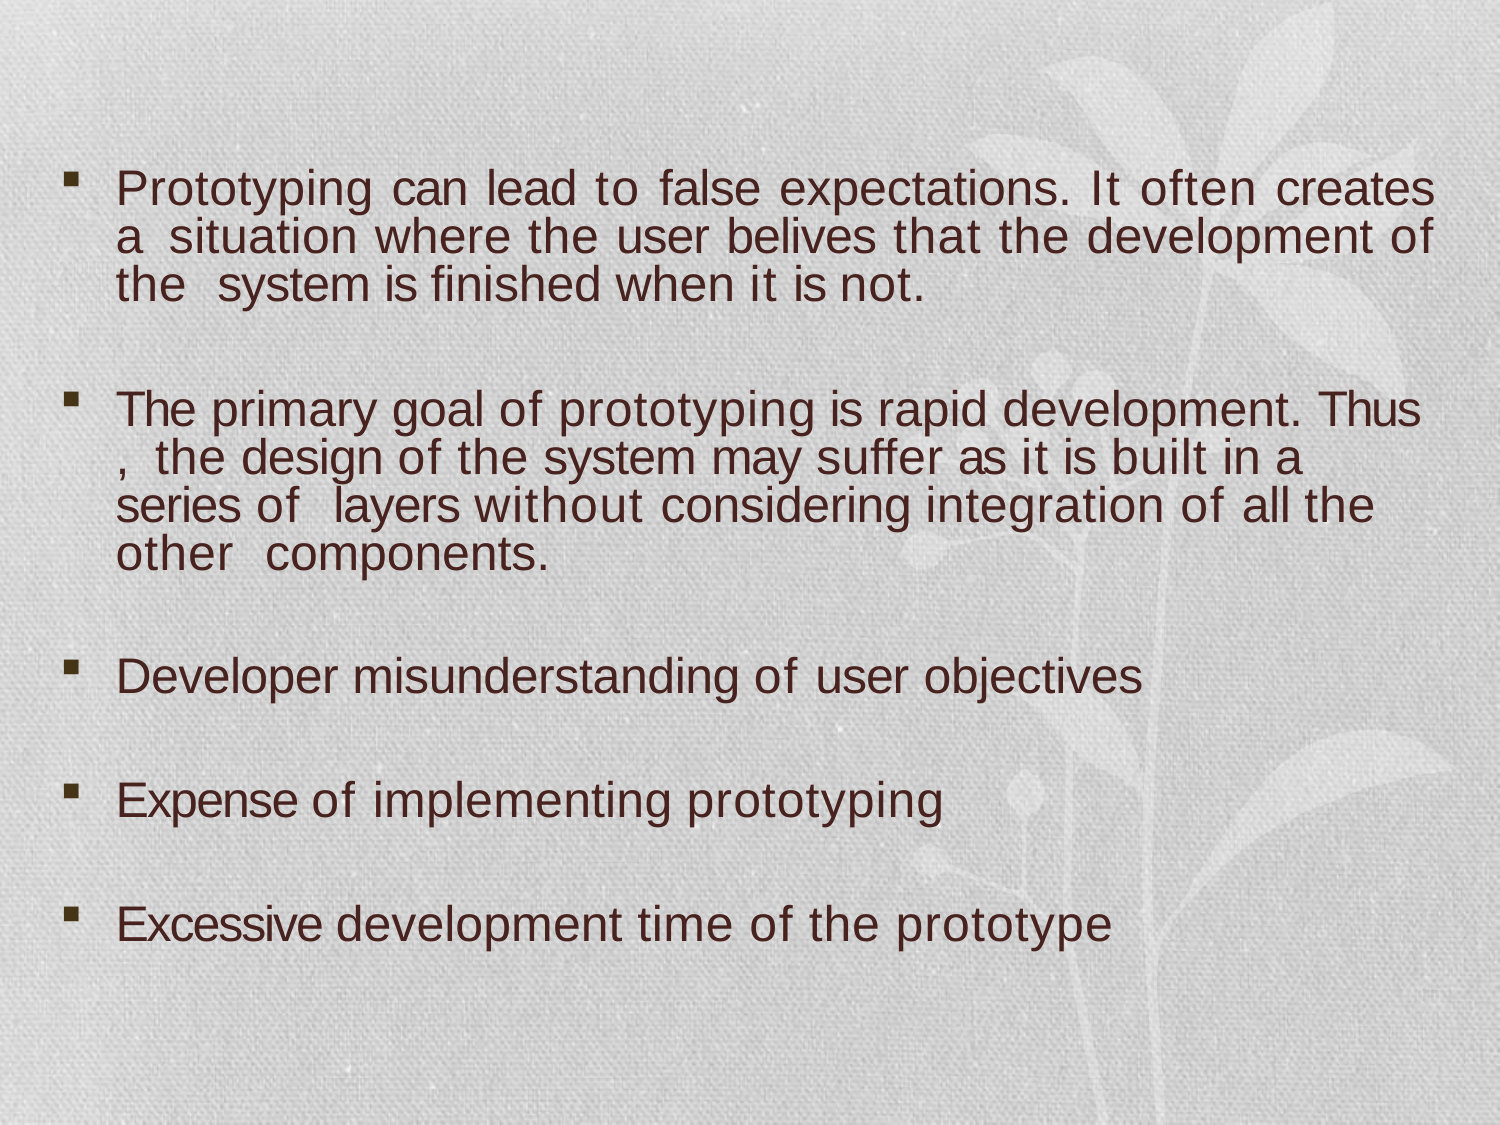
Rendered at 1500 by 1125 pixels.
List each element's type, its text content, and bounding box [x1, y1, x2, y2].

text_box Prototyping can lead to false expectations. It often creates a situation where the user belives that the development of the system is finished when it is not. The primary goal of prototyping is rapid development. Thus , the design of the system may suffer as it is built in a series of layers without considering integration of all the other components. Developer misunderstanding of user objectives Expense of implementing prototyping Excessive development time of the prototype [57, 153, 1437, 951]
picture [0, 0, 1500, 1125]
